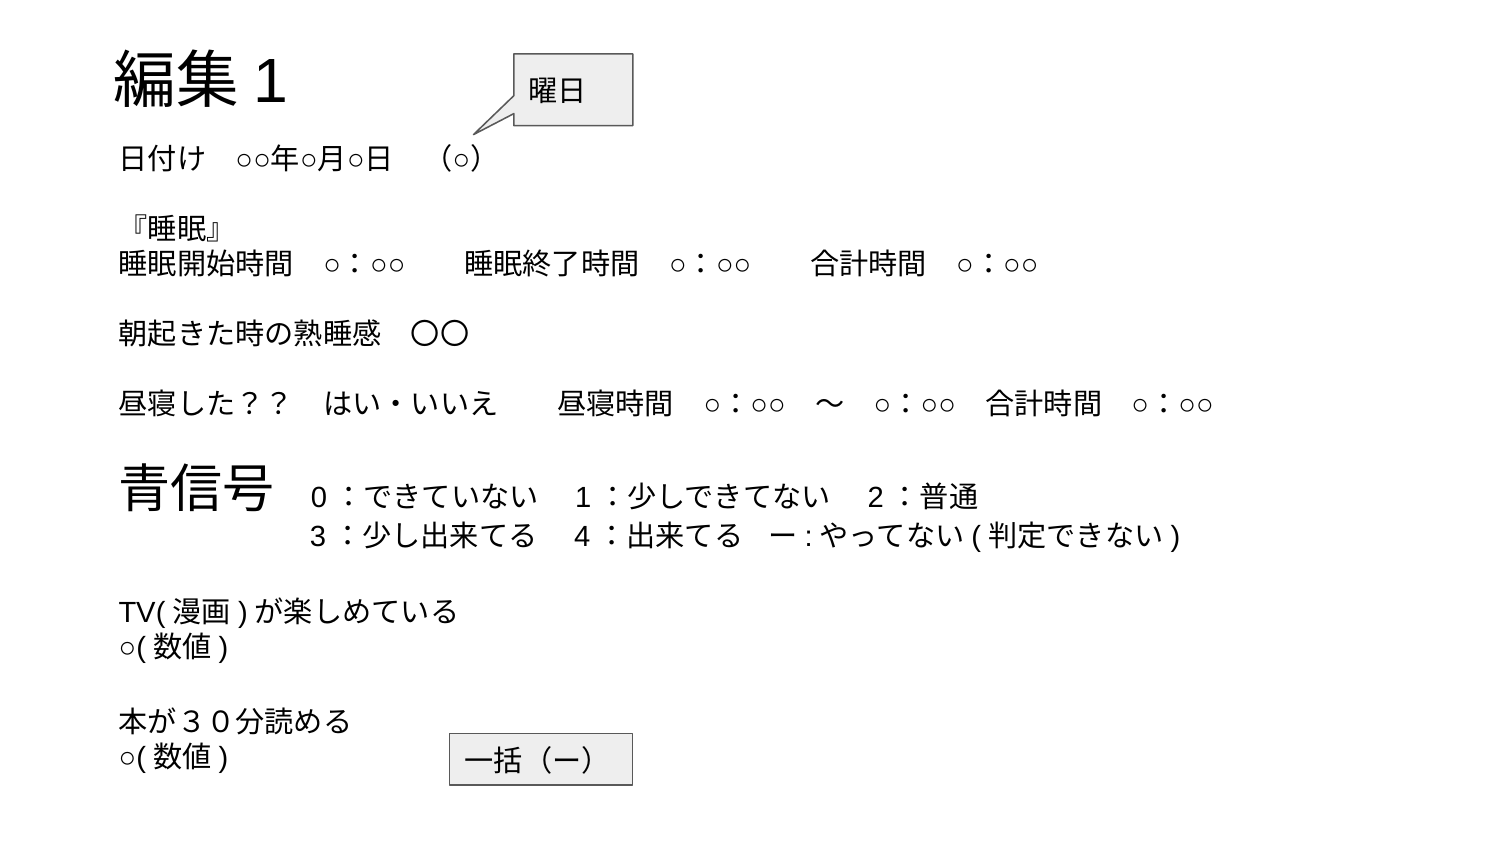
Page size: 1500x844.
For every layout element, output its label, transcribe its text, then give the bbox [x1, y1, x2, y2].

text_box 日付け ○○年○月○日 （○） 『睡眠』 睡眠開始時間 ○：○○ 睡眠終了時間 ○：○○ 合計時間 ○：○○ 朝起きた時の熟睡感 〇〇 昼寝した？？ はい・いいえ 昼寝時間 ○：○○ 〜 ○：○○ 合計時間 ○：○○ 青信号 0：できていない 1：少しできてない 2：普通 3：少し出来てる 4：出来てる ー:やってない(判定できない) TV(漫画)が楽しめている ○(数値) 本が３０分読める ○(数値) [103, 125, 1397, 786]
text_box 編集1 [98, 24, 337, 97]
text_box 一括（ー） [449, 733, 633, 786]
text_box 曜日 [473, 53, 633, 135]
